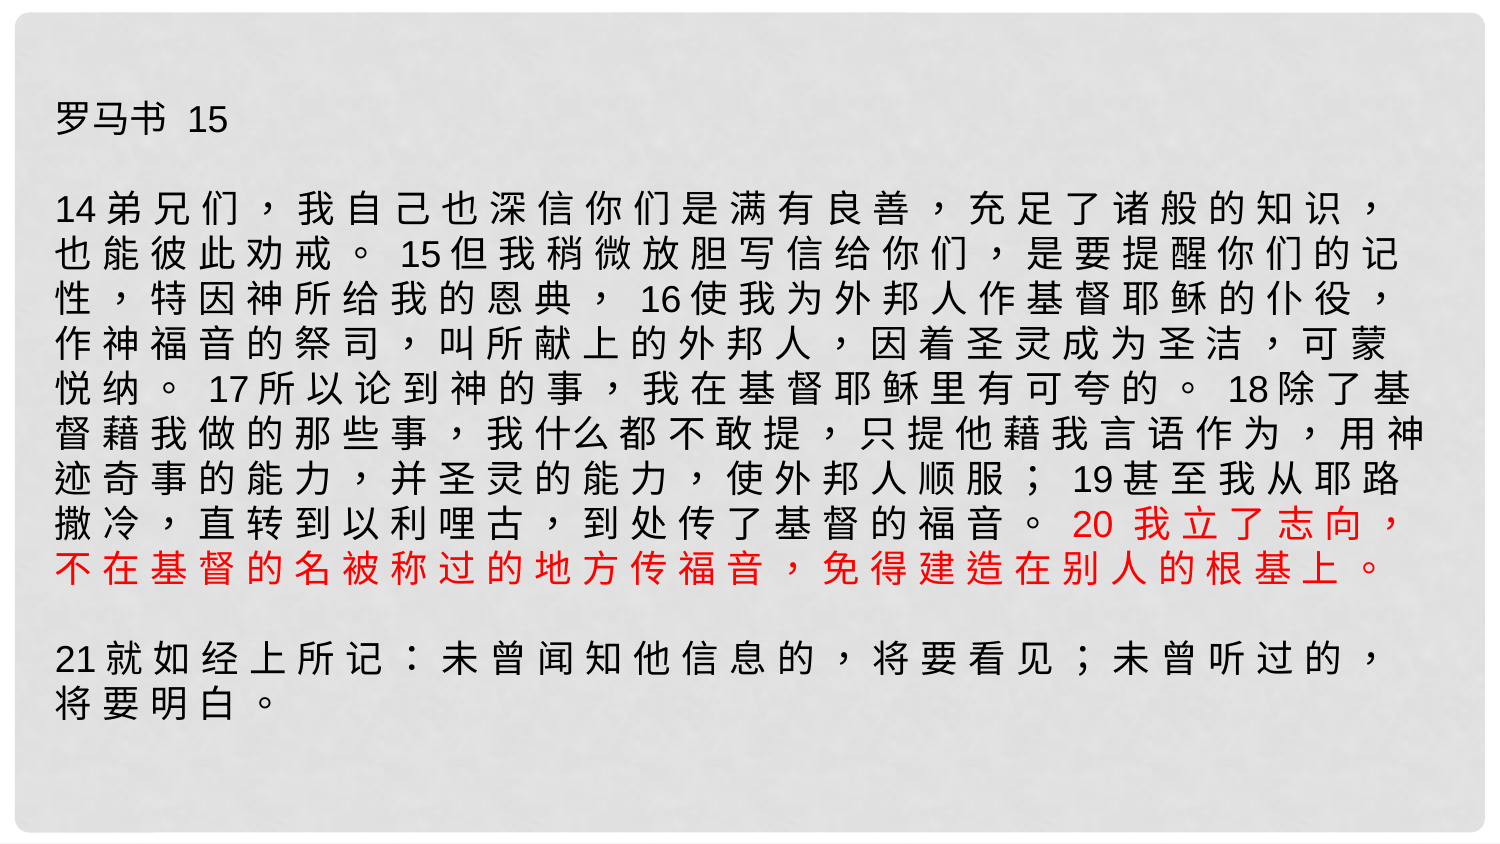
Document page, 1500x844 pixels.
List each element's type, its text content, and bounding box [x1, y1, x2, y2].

text_box 罗马书 15 14弟 兄 们 ， 我 自 己 也 深 信 你 们 是 满 有 良 善 ， 充 足 了 诸 般 的 知 识 ， 也 能 彼 此 劝 戒 。 15但 我 稍 微 放 胆 写 信 给 你 们 ， 是 要 提 醒 你 们 的 记 性 ， 特 因 神 所 给 我 的 恩 典 ， 16使 我 为 外 邦 人 作 基 督 耶 稣 的 仆 役 ， 作 神 福 音 的 祭 司 ， 叫 所 献 上 的 外 邦 人 ， 因 着 圣 灵 成 为 圣 洁 ， 可 蒙 悦 纳 。 17所 以 论 到 神 的 事 ， 我 在 基 督 耶 稣 里 有 可 夸 的 。 18除 了 基 督 藉 我 做 的 那 些 事 ， 我 什么 都 不 敢 提 ， 只 提 他 藉 我 言 语 作 为 ， 用 神 迹 奇 事 的 能 力 ， 并 圣 灵 的 能 力 ， 使 外 邦 人 顺 服 ； 19甚 至 我 从 耶 路 撒 冷 ， 直 转 到 以 利 哩 古 ， 到 处 传 了 基 督 的 福 音 。 20 我 立 了 志 向 ， 不 在 基 督 的 名 被 称 过 的 地 方 传 福 音 ， 免 得 建 造 在 别 人 的 根 基 上 。 21就 如 经 上 所 记 ： 未 曾 闻 知 他 信 息 的 ， 将 要 看 见 ； 未 曾 听 过 的 ， 将 要 明 白 。 [40, 87, 1448, 732]
